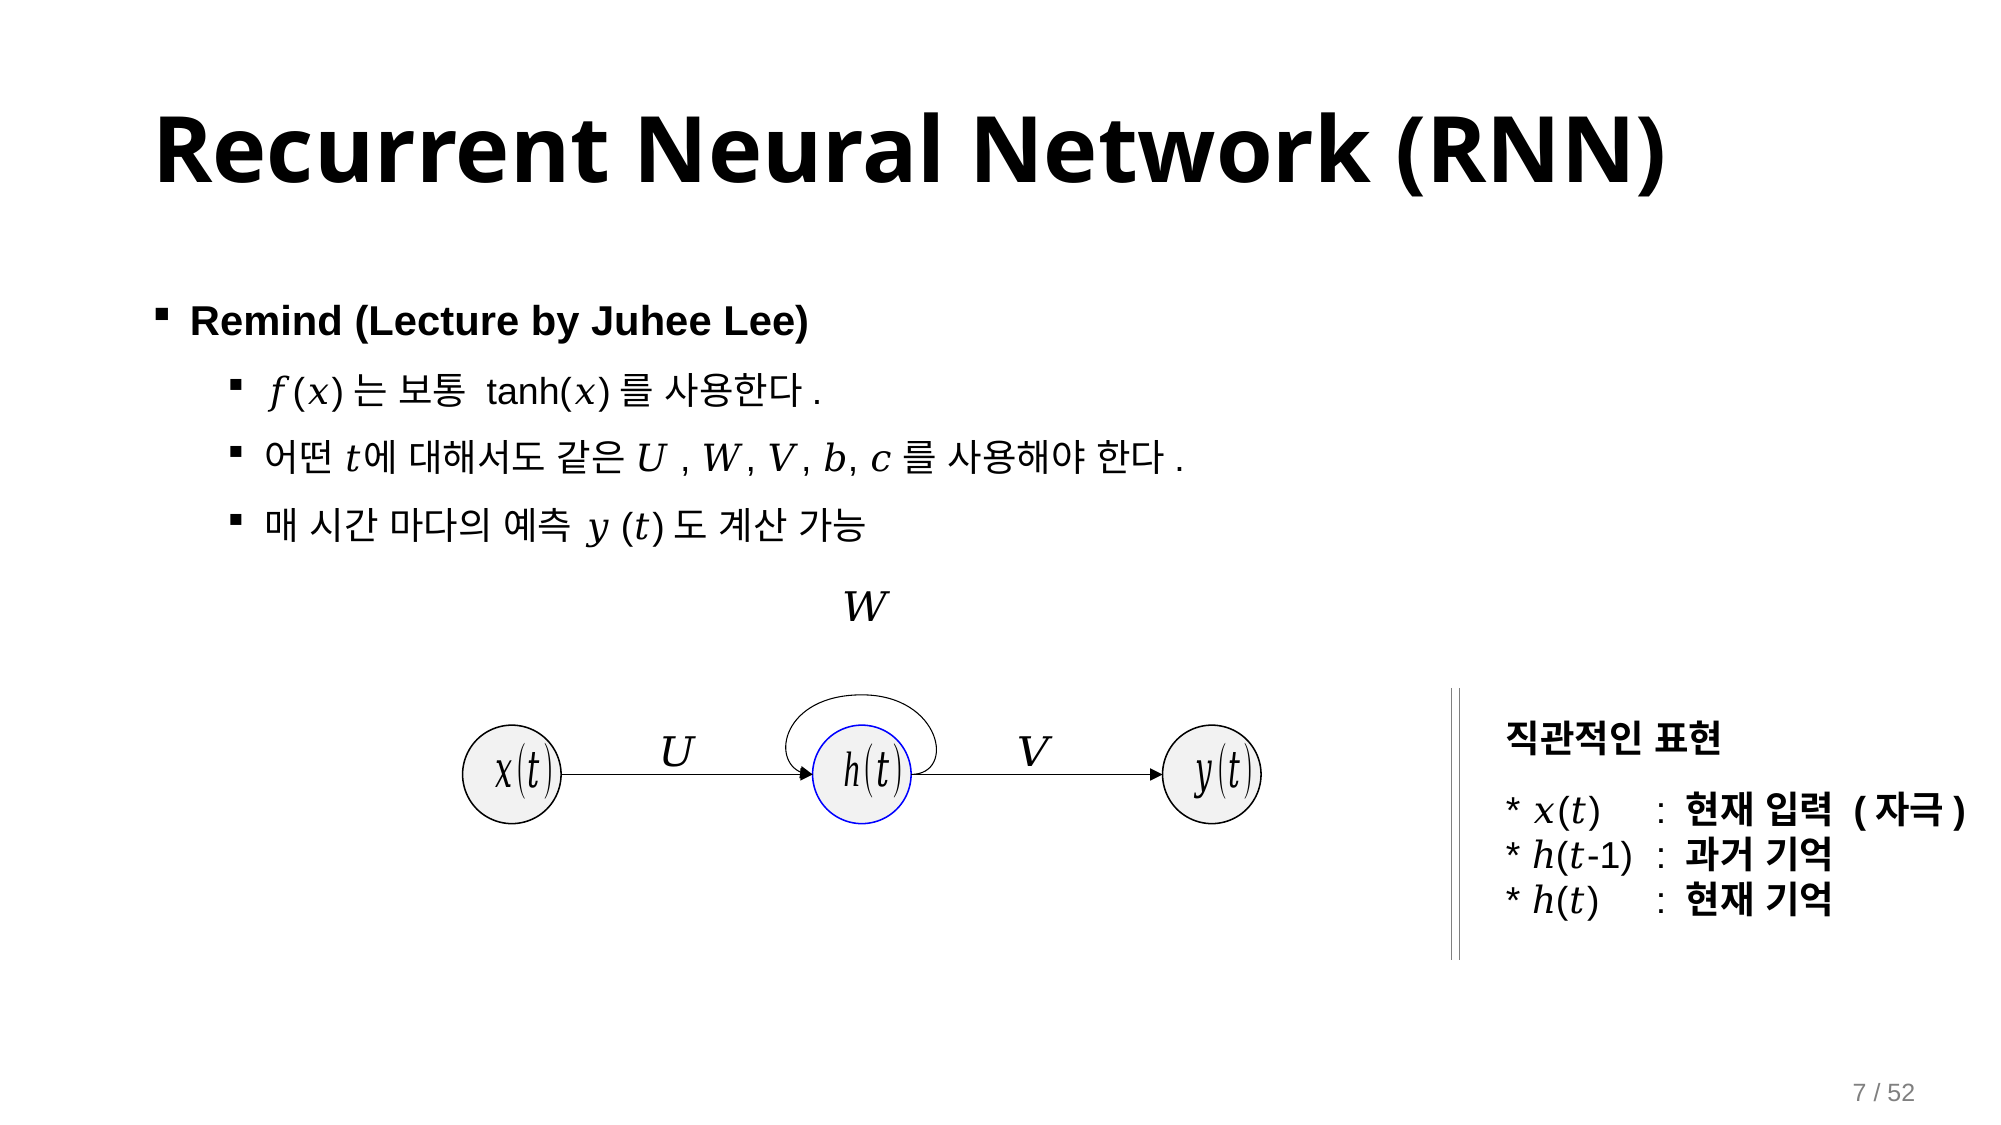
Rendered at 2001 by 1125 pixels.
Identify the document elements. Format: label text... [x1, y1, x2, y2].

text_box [1451, 687, 1460, 960]
text_box Remind (Lecture by Juhee Lee) 𝑓(𝑥)는 보통 tanh⁡(𝑥)를 사용한다. 어떤 𝑡에 대해서도 같은 𝑈, 𝑊, 𝑉, 𝑏, 𝑐를 사용해야 한다. 매 시간 마다의 예측 𝑦(𝑡)도 계산 가능 [137, 262, 1863, 1065]
text_box Recurrent Neural Network (RNN) [137, 44, 1912, 262]
text_box 직관적인 표현 * 𝑥(𝑡) : 현재 입력 (자극) * ℎ(𝑡-1) : 과거 기억 * ℎ(𝑡) : 현재 기억 [1491, 707, 1981, 929]
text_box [462, 586, 1262, 1017]
